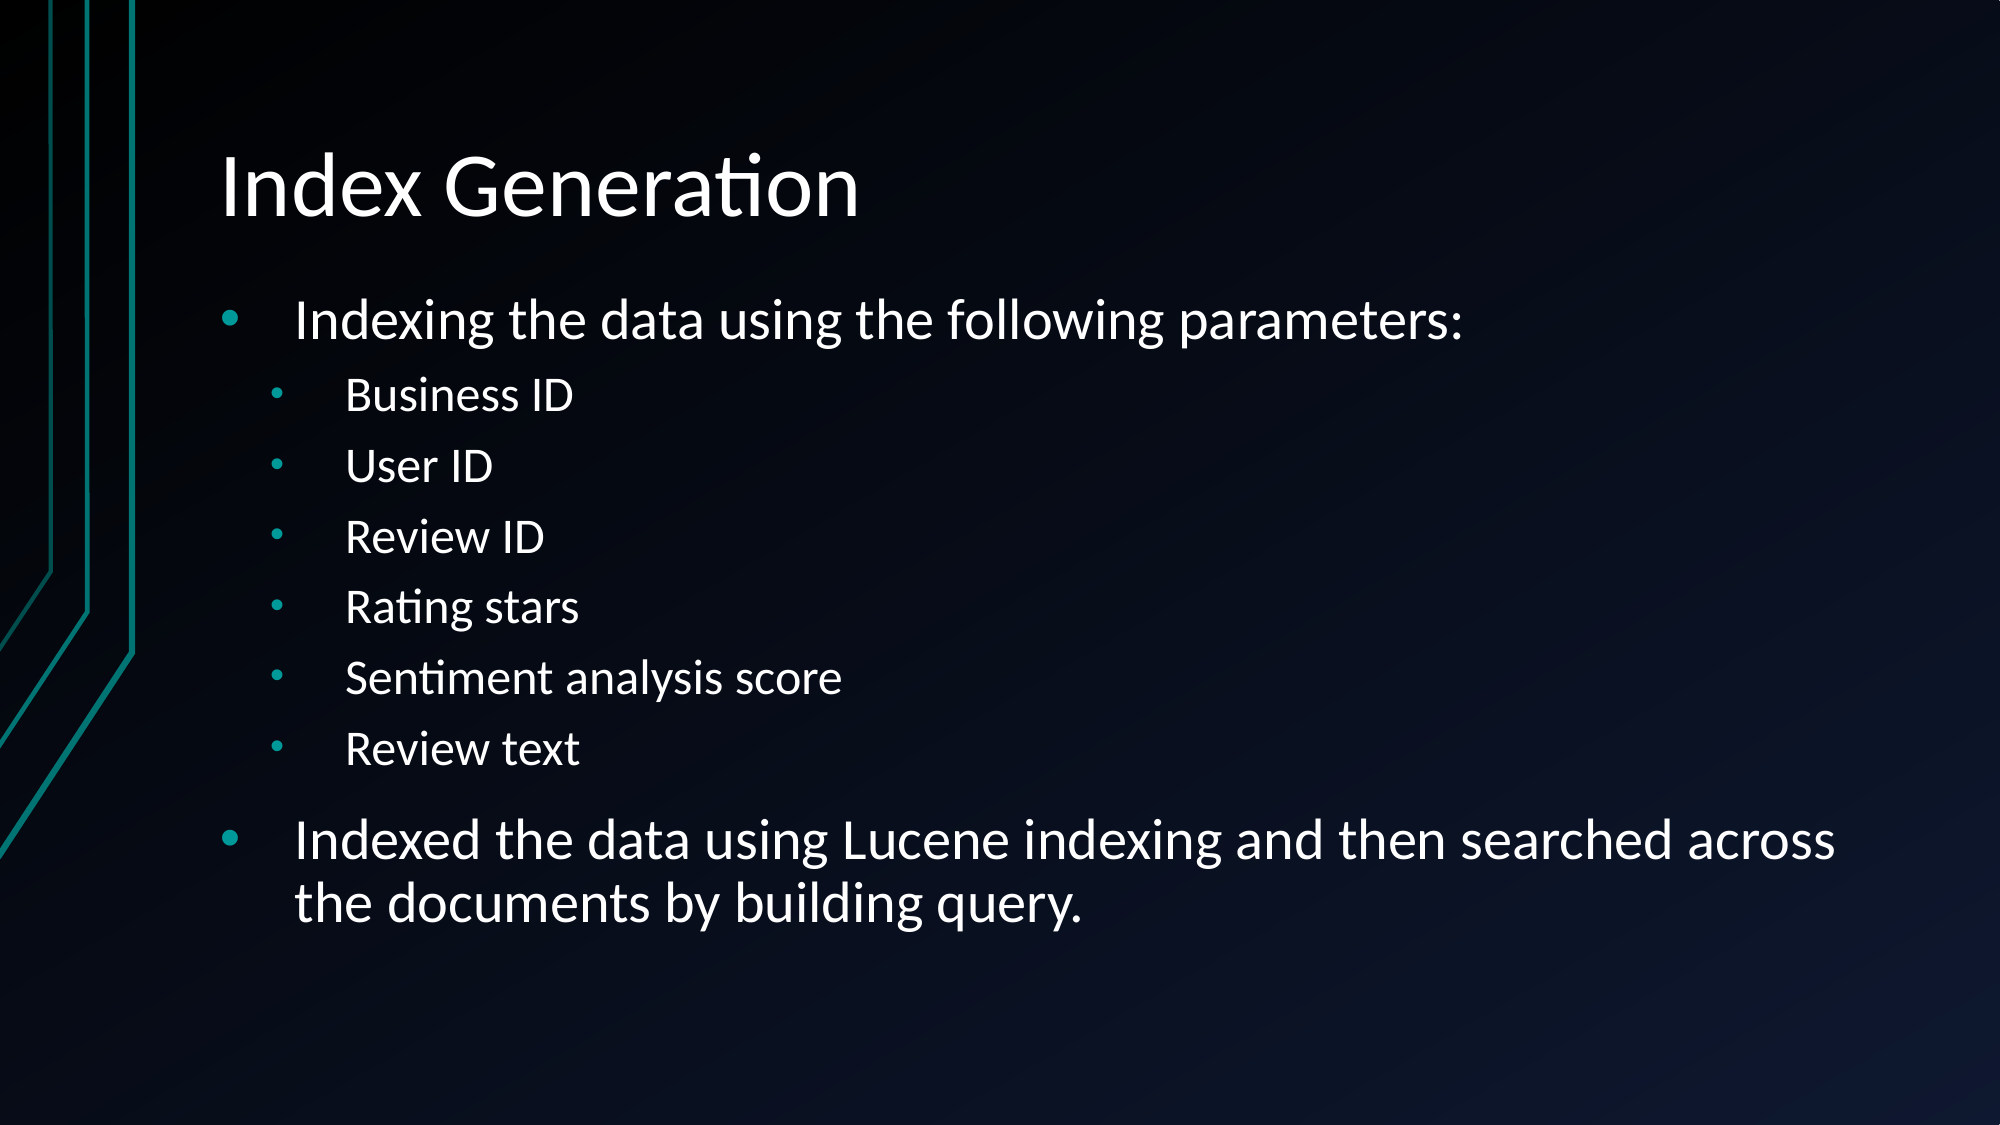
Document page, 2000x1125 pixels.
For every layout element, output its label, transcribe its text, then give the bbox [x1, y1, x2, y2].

title Index Generation [199, 45, 1900, 246]
list Indexing the data using the following parameters: Business ID User ID Review ID Rating stars Sentiment analysis score Review text Indexed the data using Lucene indexing and then searched across the documents by building query. [199, 279, 1900, 1012]
